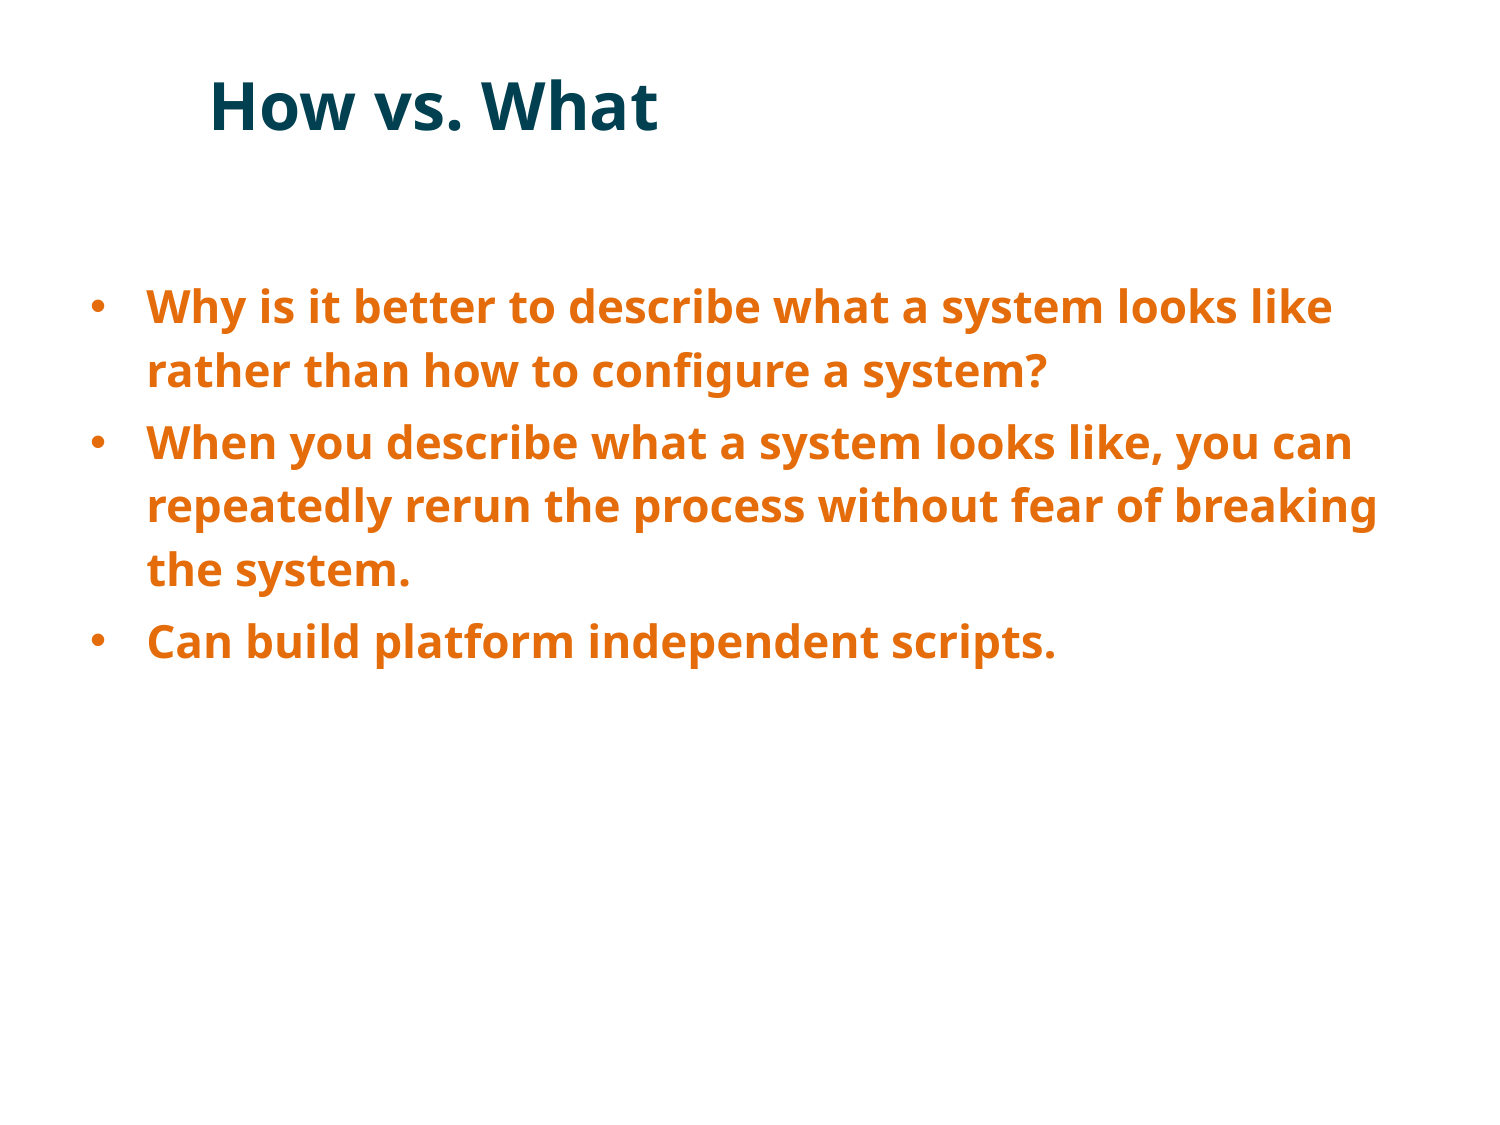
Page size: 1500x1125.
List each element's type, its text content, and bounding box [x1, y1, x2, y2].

title How vs. What [193, 37, 1500, 172]
list Why is it better to describe what a system looks like rather than how to configure a system? When you describe what a system looks like, you can repeatedly rerun the process without fear of breaking the system. Can build platform independent scripts. [75, 262, 1425, 1005]
